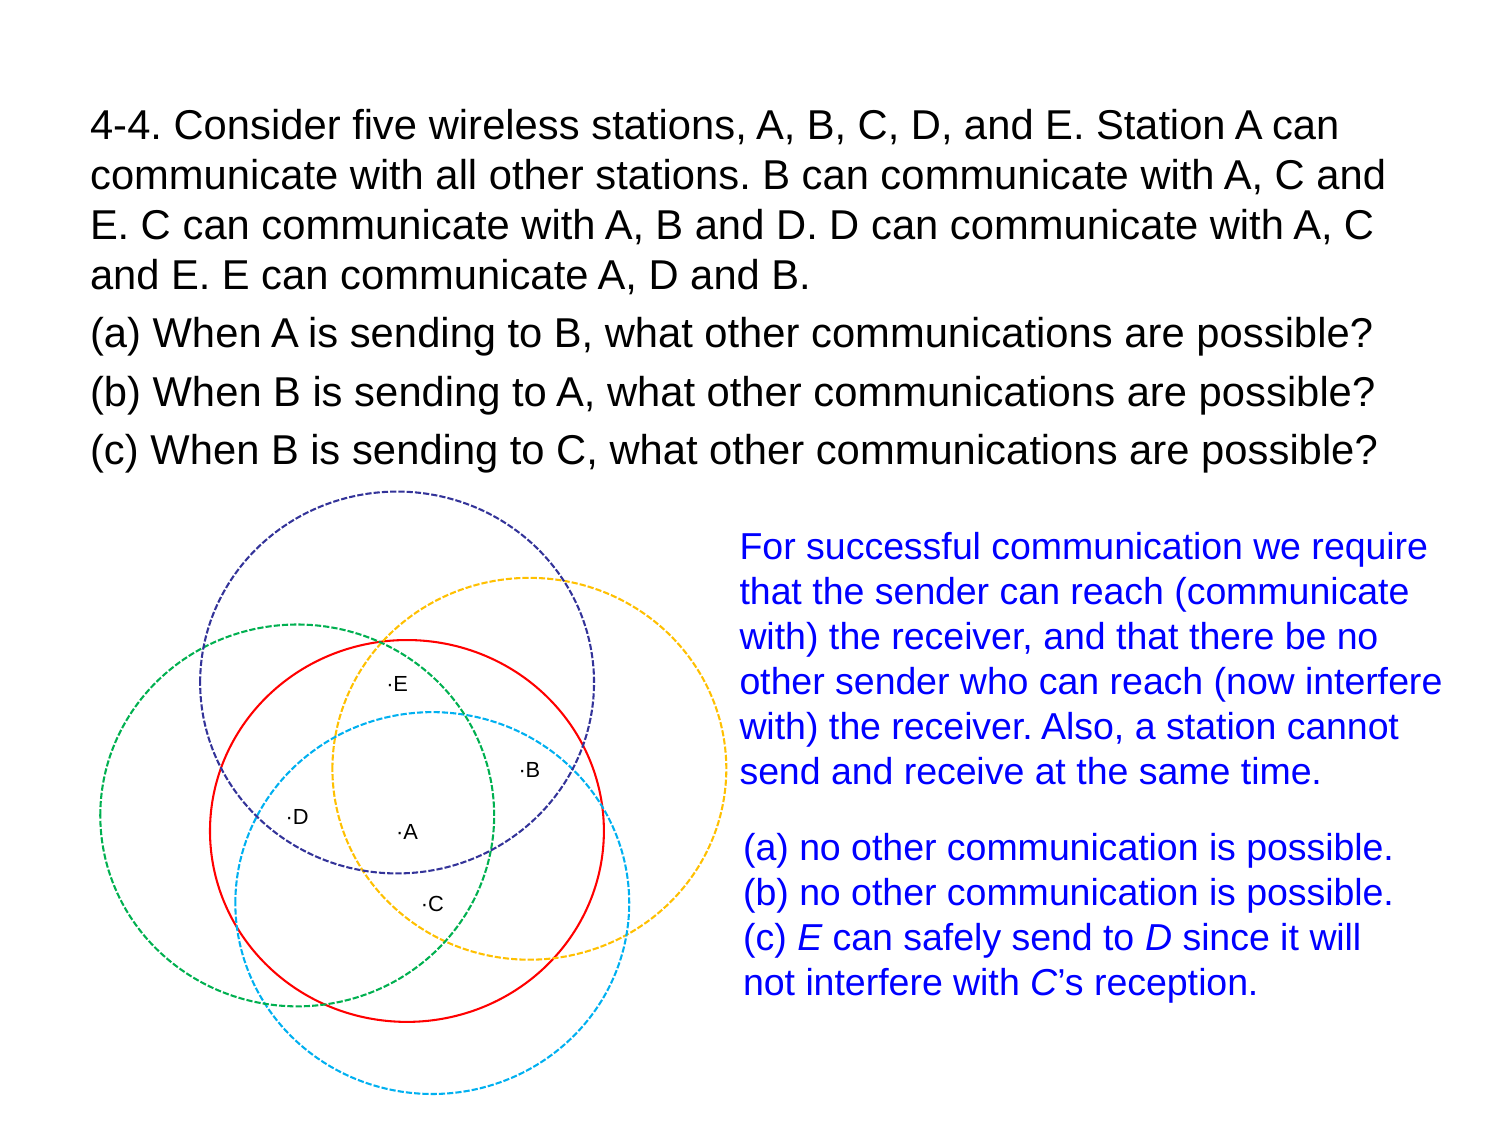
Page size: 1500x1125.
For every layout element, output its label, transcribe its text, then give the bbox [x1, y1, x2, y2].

list 4-4. Consider five wireless stations, A, B, C, D, and E. Station A can communicate with all other stations. B can communicate with A, C and E. C can communicate with A, B and D. D can communicate with A, C and E. E can communicate A, D and B. (a) When A is sending to B, what other communications are possible? (b) When B is sending to A, what other communications are possible? (c) When B is sending to C, what other communications are possible? [75, 90, 1425, 1000]
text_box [100, 491, 727, 1095]
text_box (a) no other communication is possible. (b) no other communication is possible. (c) E can safely send to D since it will not interfere with C’s reception. [728, 815, 1435, 1011]
text_box For successful communication we require that the sender can reach (communicate with) the receiver, and that there be no other sender who can reach (now interfere with) the receiver. Also, a station cannot send and receive at the same time. [727, 514, 1475, 800]
